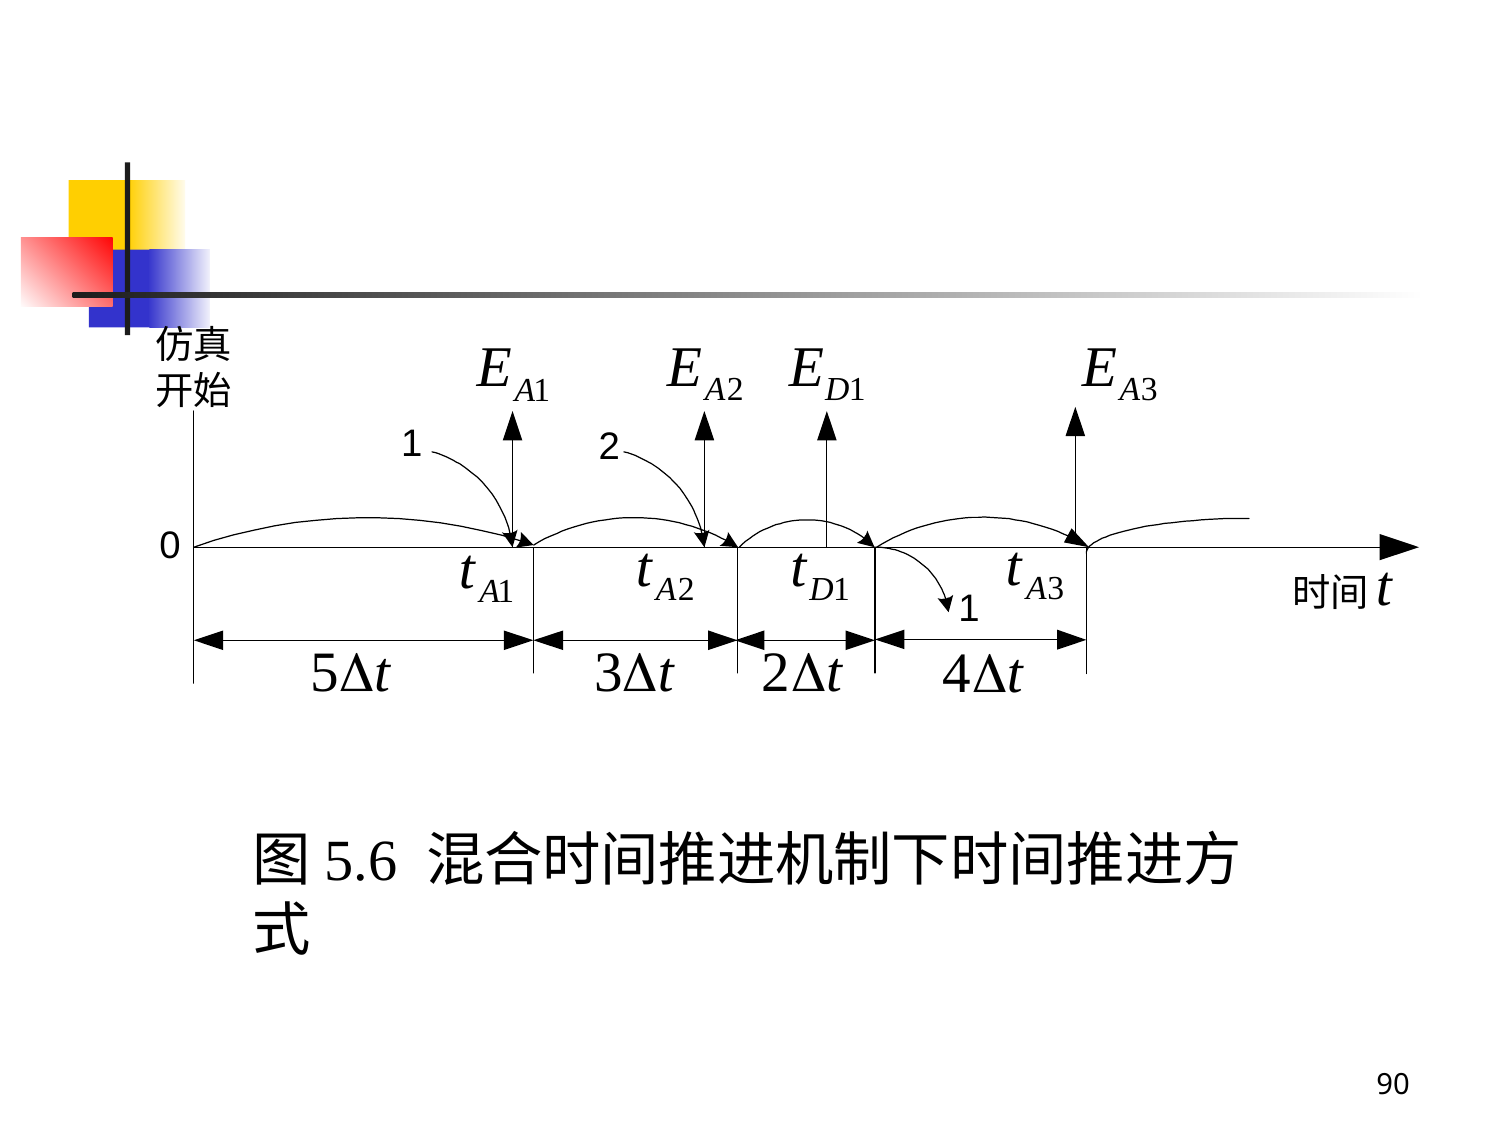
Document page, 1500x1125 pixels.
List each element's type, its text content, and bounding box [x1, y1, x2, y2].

text_box 图5.6 混合时间推进机制下时间推进方式 [237, 814, 1313, 970]
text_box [149, 312, 1426, 713]
slide_number 90 [1112, 1037, 1425, 1113]
